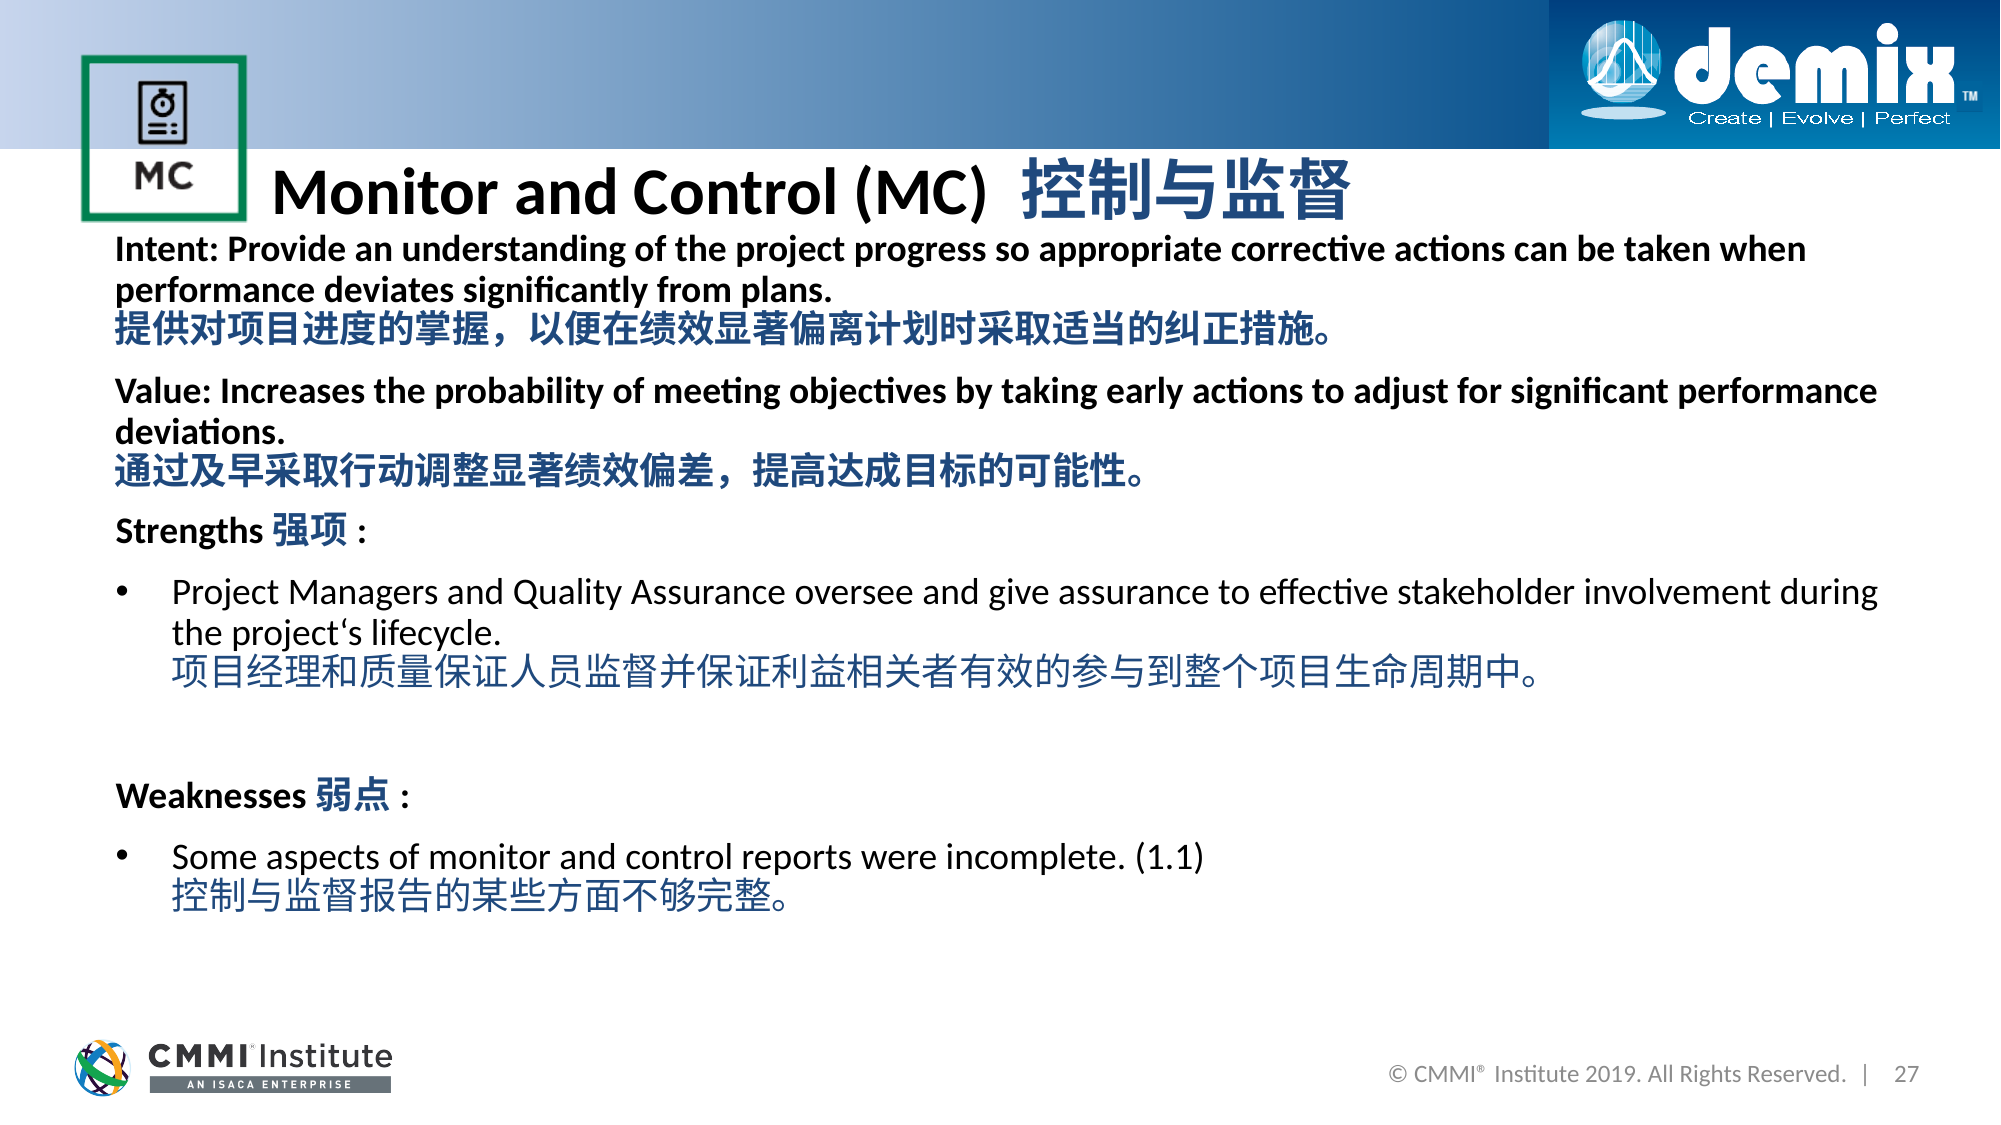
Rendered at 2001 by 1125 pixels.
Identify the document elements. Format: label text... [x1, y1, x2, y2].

title Monitor and Control (MC) 控制与监督 [278, 148, 1900, 221]
picture [50, 53, 278, 223]
picture [41, 993, 439, 1125]
picture [1549, 0, 2000, 111]
picture [1582, 106, 1665, 119]
list Intent: Provide an understanding of the project progress so appropriate corrective actions can be taken when performance deviates significantly from plans. 提供对项目进度的掌握，以便在绩效显著偏离计划时采取适当的纠正措施。 Value: Increases the probability of meeting objectives by taking early actions to adjust for significant performance deviations. 通过及早采取行动调整显著绩效偏差，提高达成目标的可能性。 [100, 221, 1948, 480]
list Strengths强项: Project Managers and Quality Assurance oversee and give assurance to effective stakeholder involvement during the project‘s lifecycle. 项目经理和质量保证人员监督并保证利益相关者有效的参与到整个项目生命周期中。 Weaknesses弱点: Some aspects of monitor and control reports were incomplete. (1.1) 控制与监督报告的某些方面不够完整。 [100, 503, 1949, 1012]
